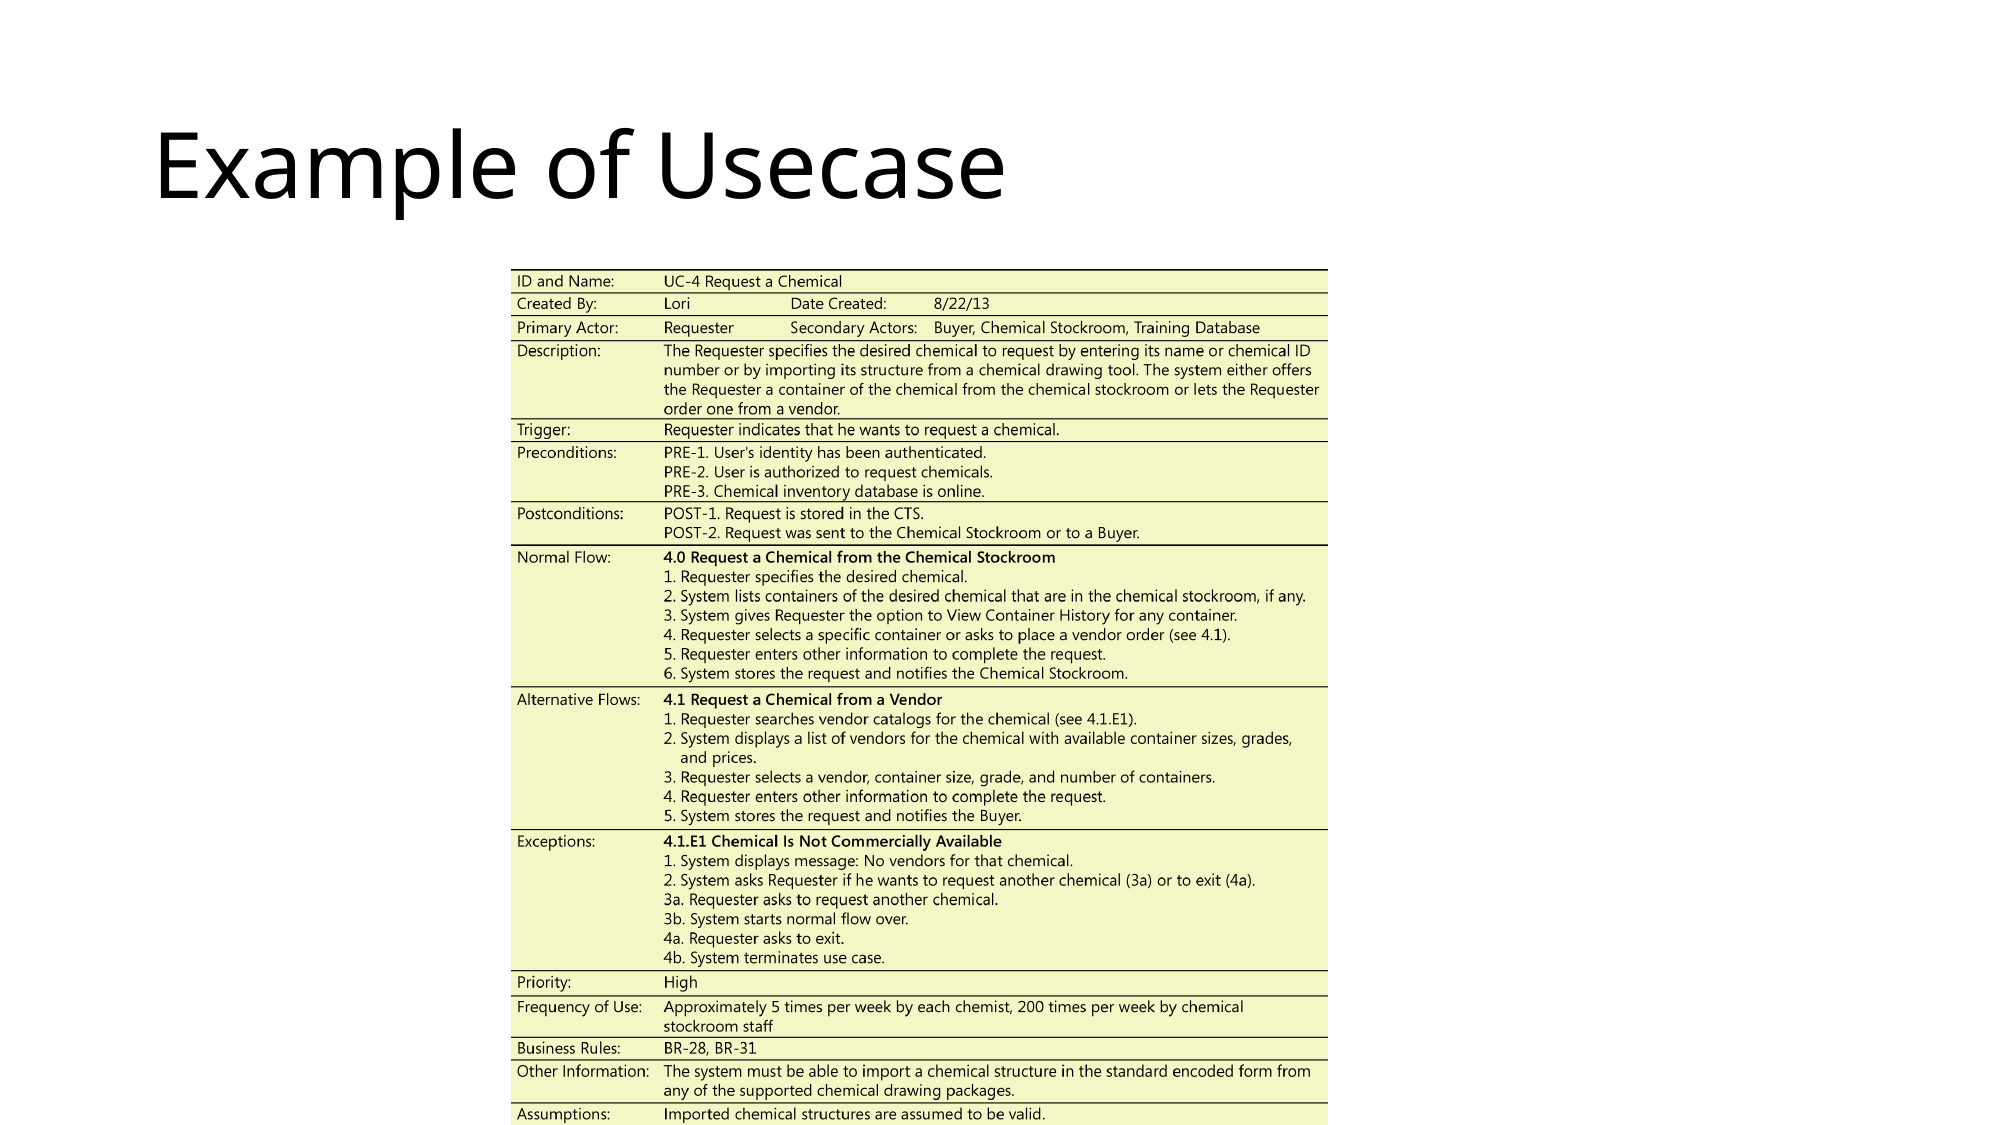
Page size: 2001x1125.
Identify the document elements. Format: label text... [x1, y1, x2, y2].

picture [510, 269, 1329, 1125]
text_box Example of Usecase [137, 59, 1863, 278]
